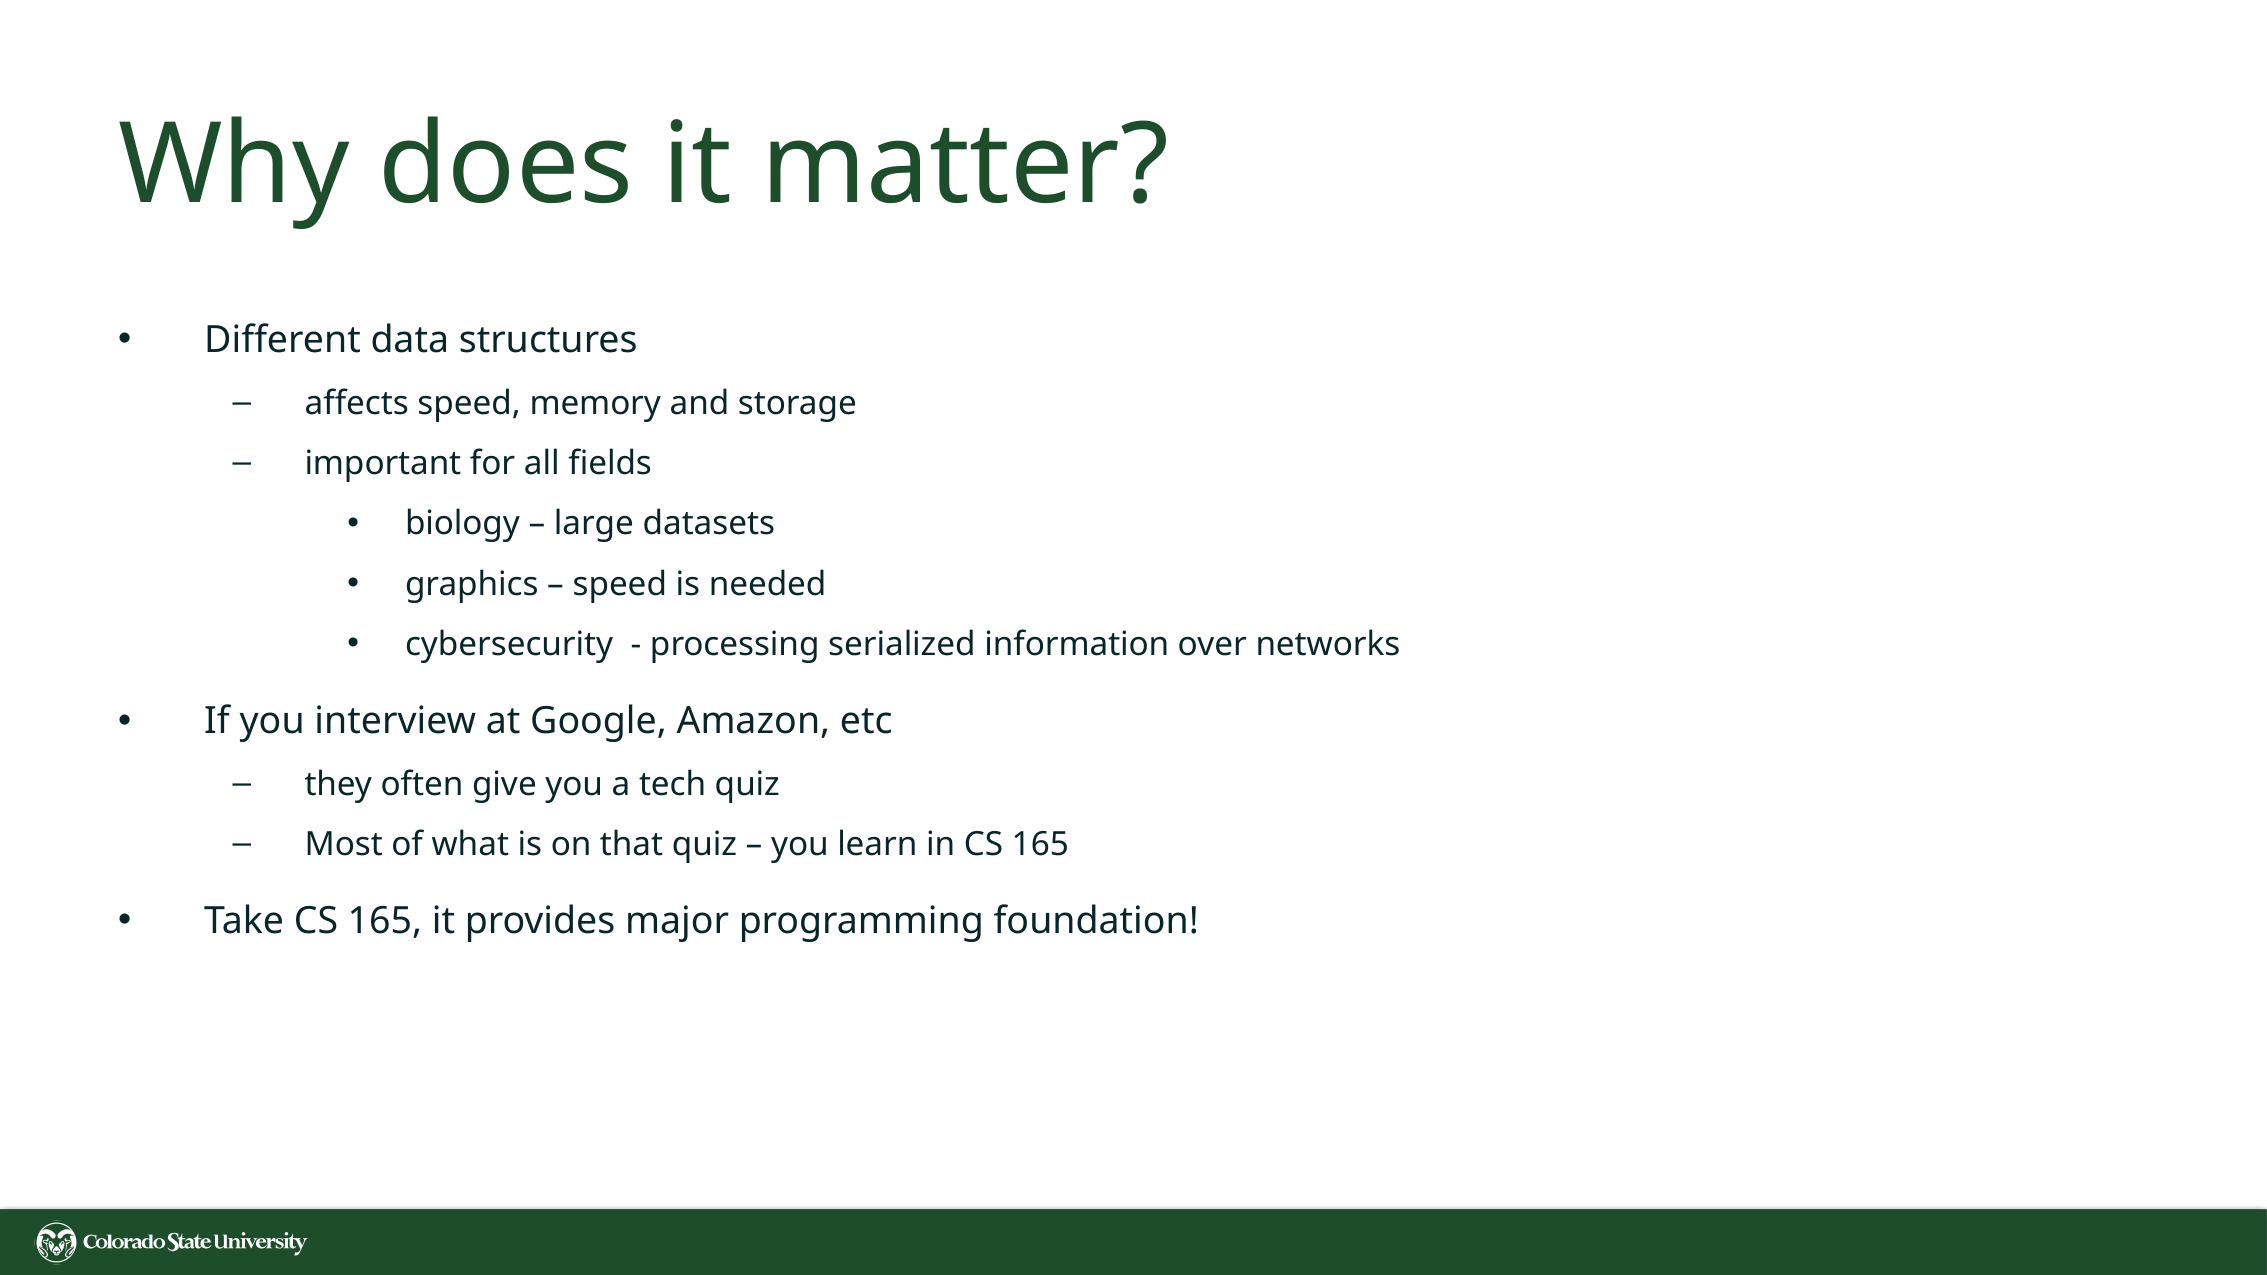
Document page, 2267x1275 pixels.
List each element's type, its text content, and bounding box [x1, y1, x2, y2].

picture [24, 1209, 319, 1275]
list Different data structures affects speed, memory and storage important for all fields biology – large datasets graphics – speed is needed cybersecurity - processing serialized information over networks If you interview at Google, Amazon, etc they often give you a tech quiz Most of what is on that quiz – you learn in CS 165 Take CS 165, it provides major programming foundation! [103, 291, 2164, 958]
title Why does it matter? [103, 73, 2164, 241]
